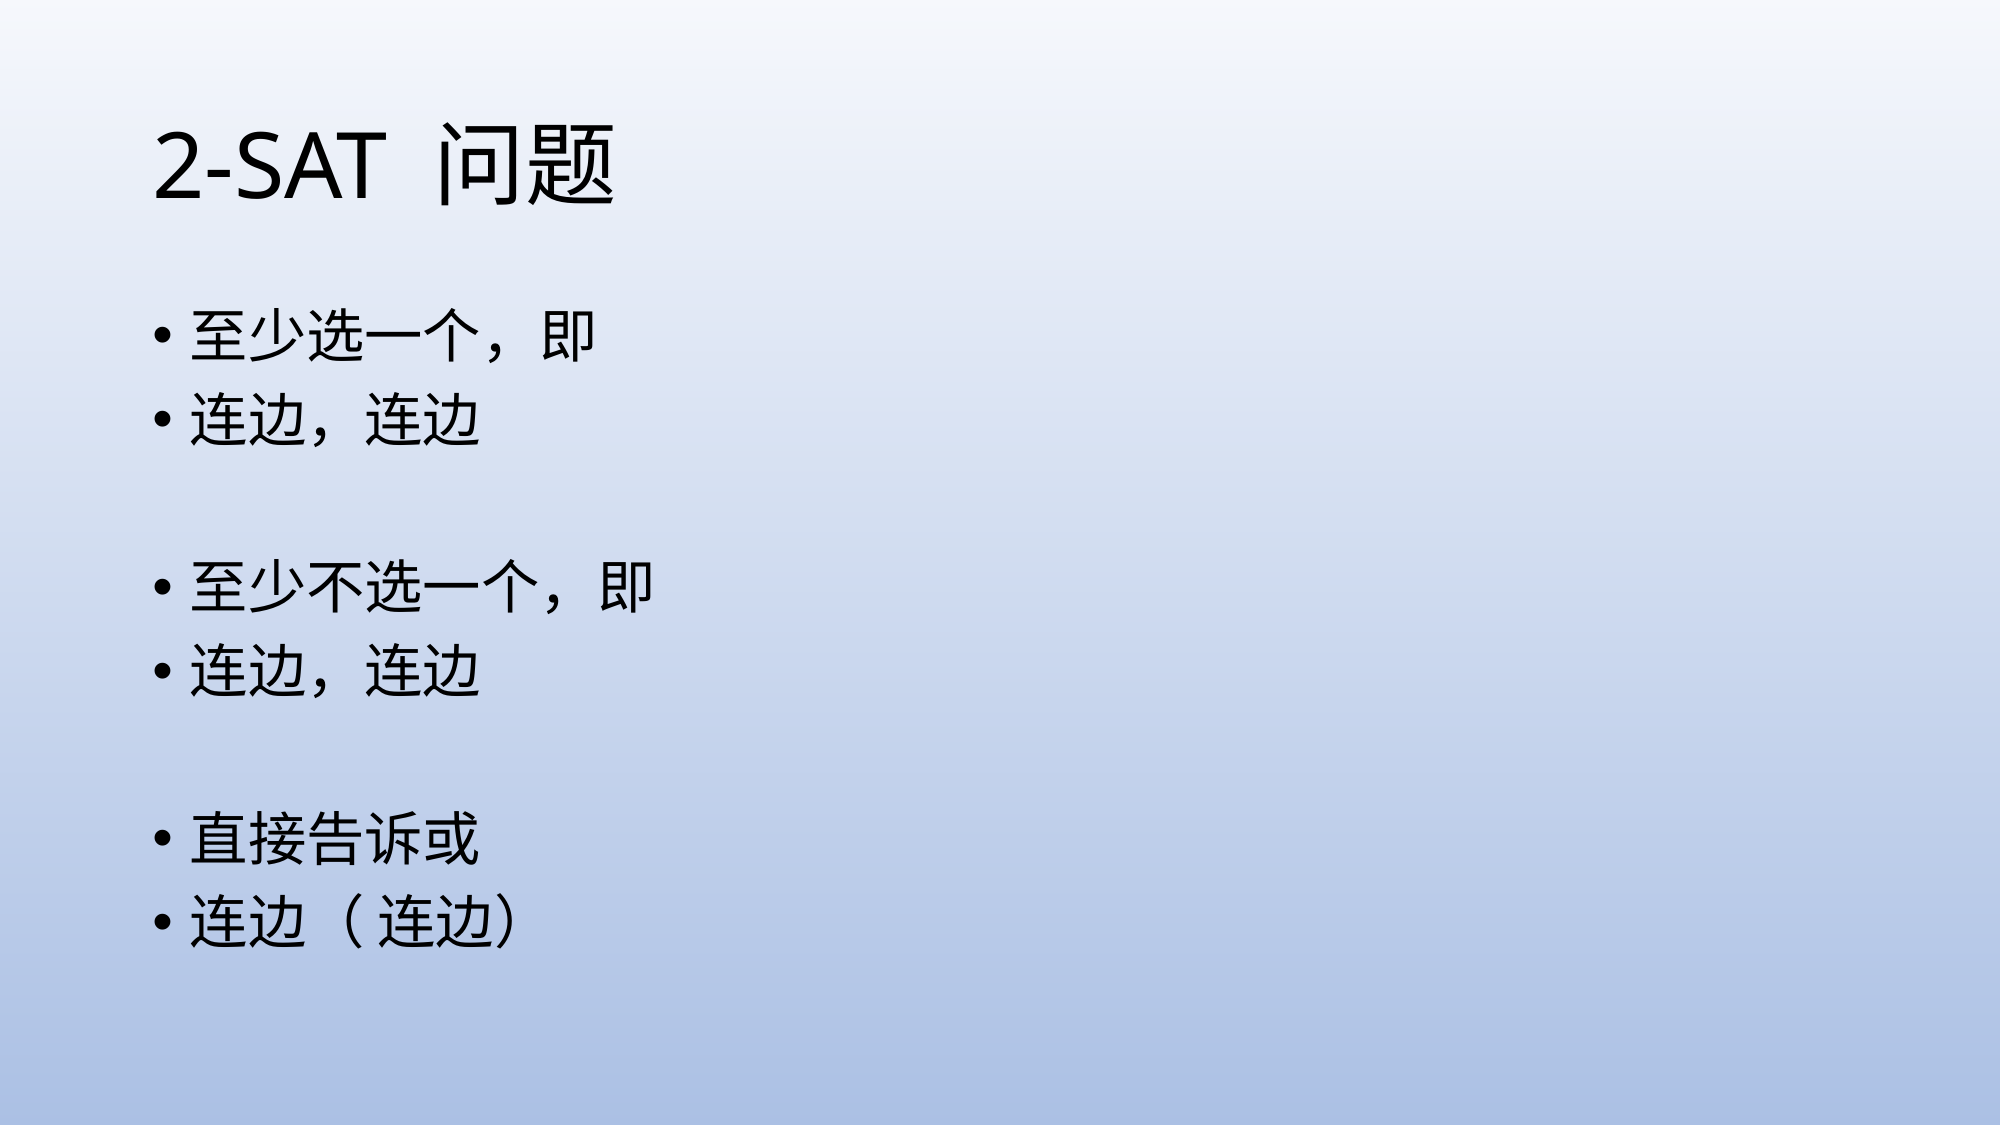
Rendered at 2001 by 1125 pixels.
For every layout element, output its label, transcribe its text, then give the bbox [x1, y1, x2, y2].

title 2-SAT 问题 [137, 59, 1863, 278]
